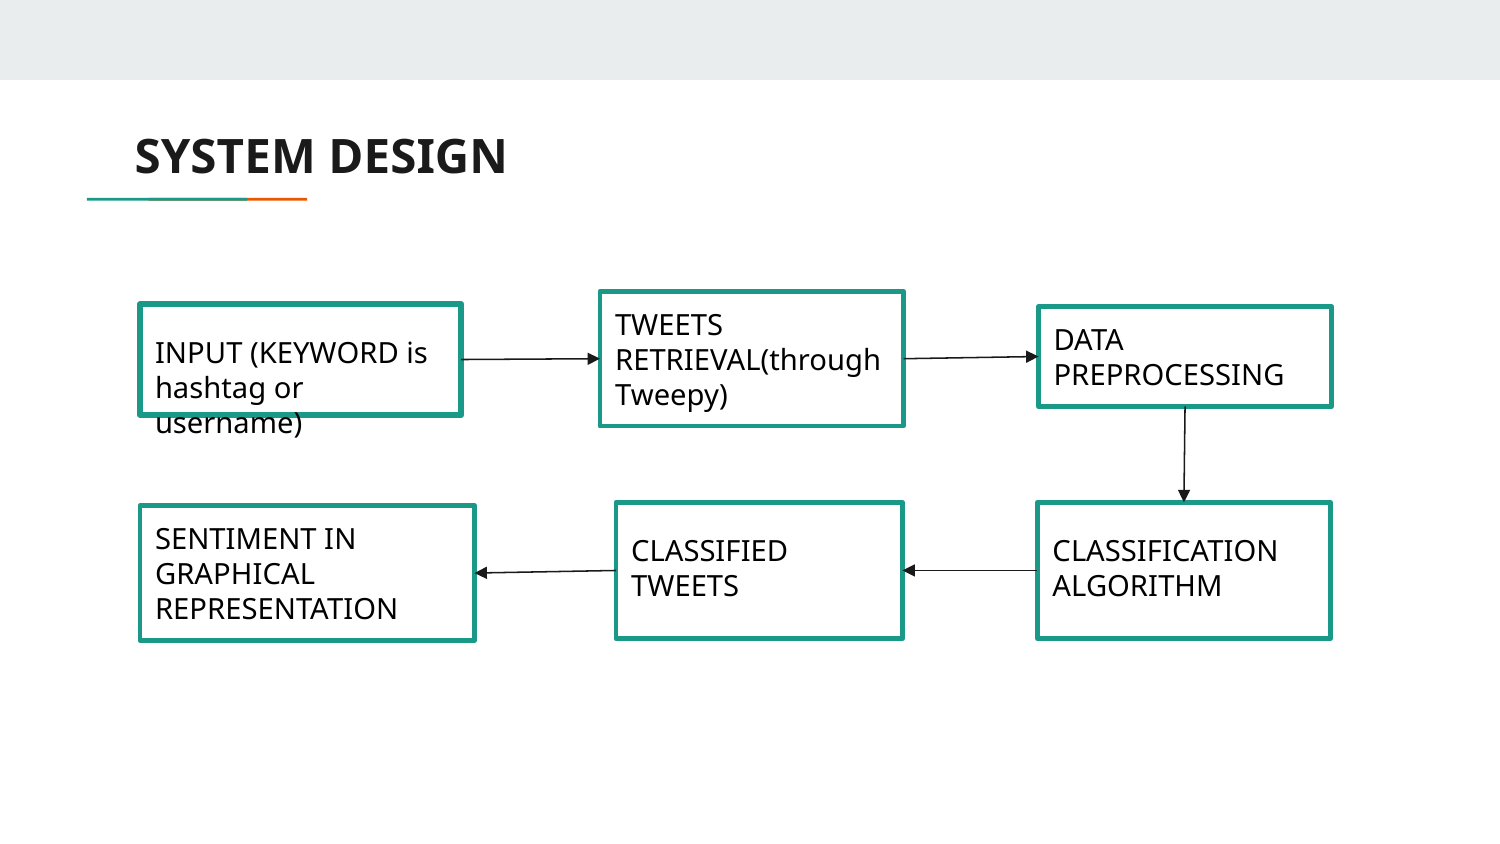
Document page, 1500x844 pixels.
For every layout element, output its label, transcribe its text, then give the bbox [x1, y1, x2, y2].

text_box CLASSIFIED TWEETS [616, 502, 903, 639]
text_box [903, 356, 1039, 360]
text_box CLASSIFICATION ALGORITHM [1037, 502, 1331, 639]
title SYSTEM DESIGN [119, 111, 1381, 199]
text_box DATA PREPROCESSING [1038, 306, 1332, 407]
text_box SENTIMENT IN GRAPHICAL REPRESENTATION [139, 505, 475, 641]
text_box INPUT (KEYWORD is hashtag or username) [139, 304, 462, 415]
text_box TWEETS RETRIEVAL(through Tweepy) [599, 291, 904, 427]
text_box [474, 570, 617, 575]
